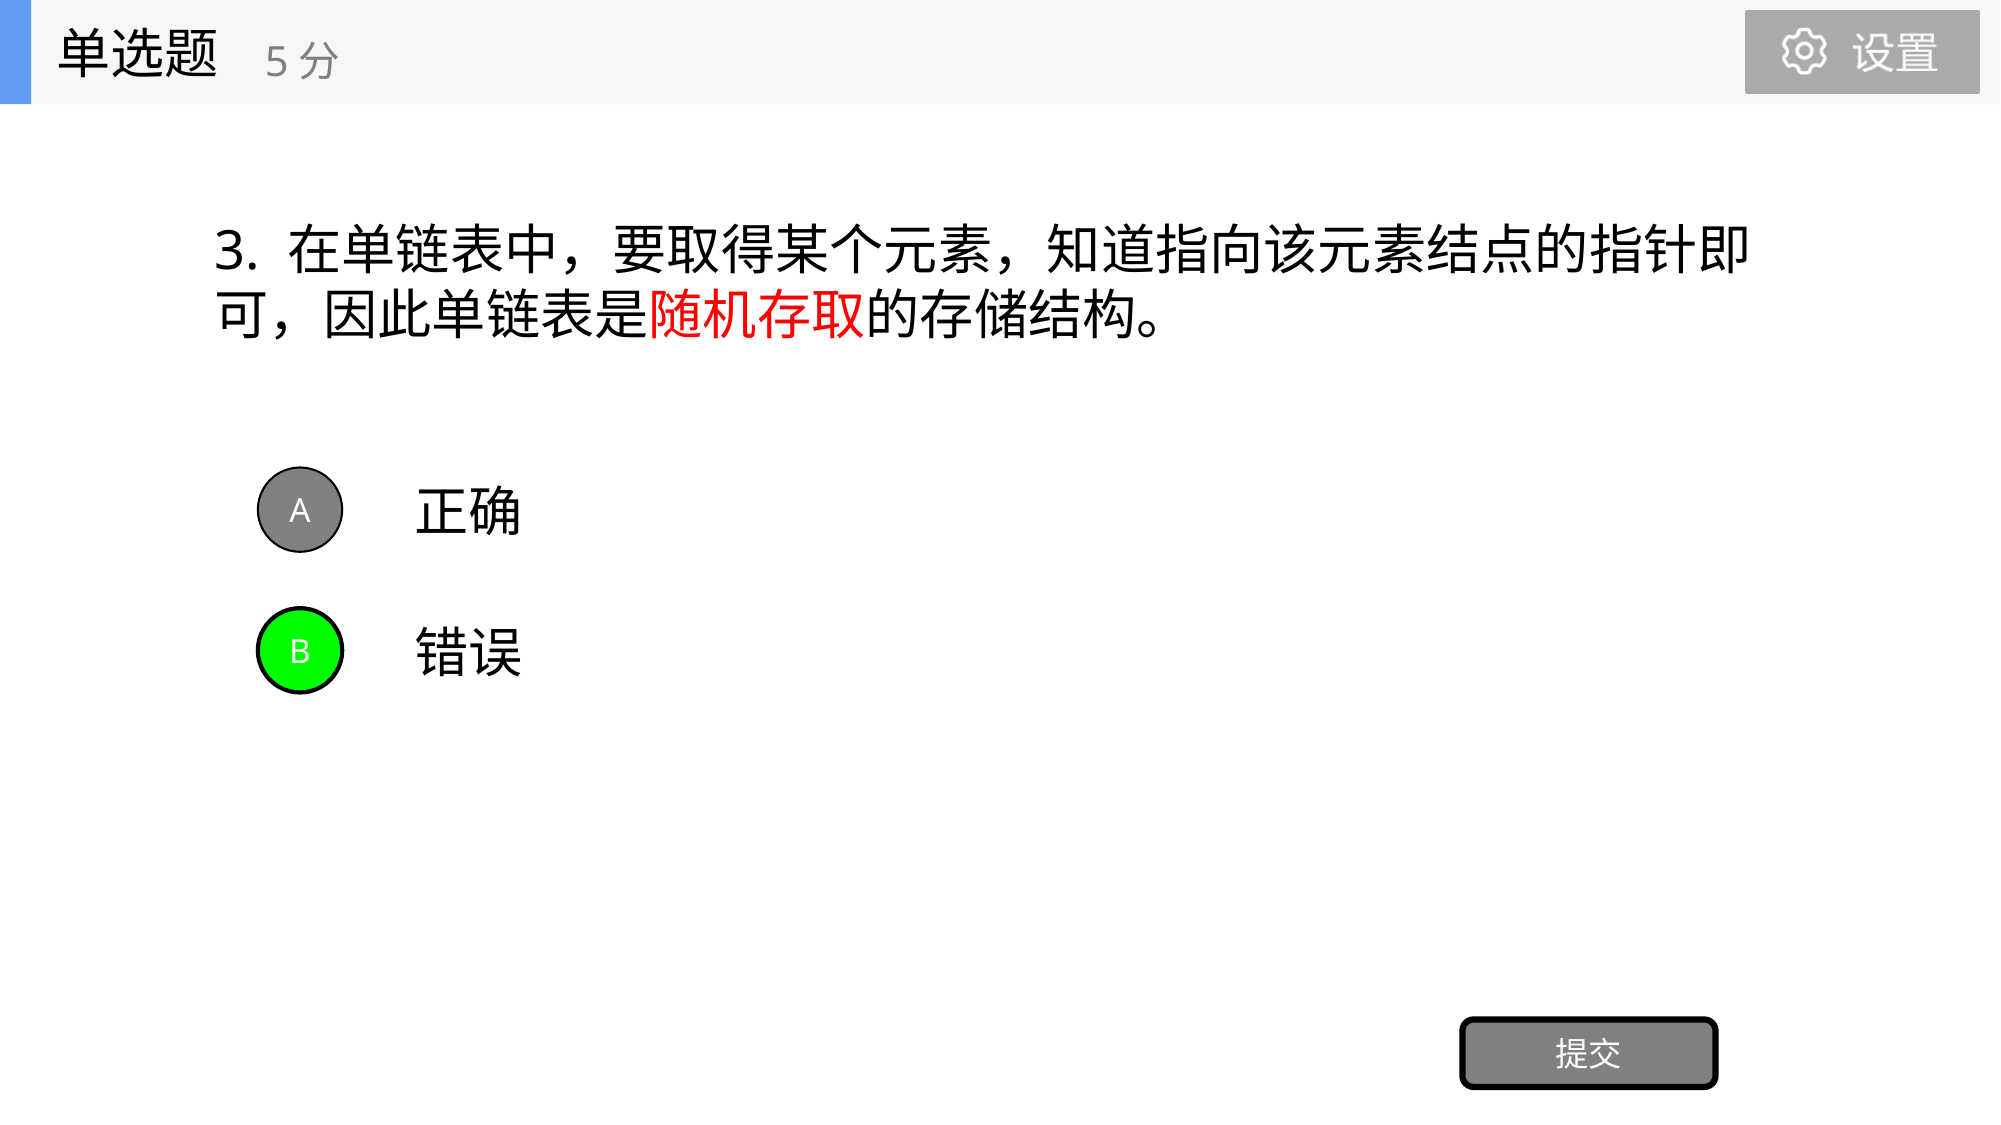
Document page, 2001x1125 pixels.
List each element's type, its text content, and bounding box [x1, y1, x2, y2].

text_box 提交 [1461, 1018, 1717, 1089]
text_box 3. 在单链表中，要取得某个元素，知道指向该元素结点的指针即可，因此单链表是随机存取的存储结构。 [200, 105, 1800, 456]
text_box 错误 [399, 597, 1800, 703]
text_box 正确 [399, 456, 1800, 563]
text_box A [256, 466, 344, 553]
picture [1745, 10, 1980, 94]
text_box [0, 0, 2000, 105]
text_box B [256, 607, 344, 694]
